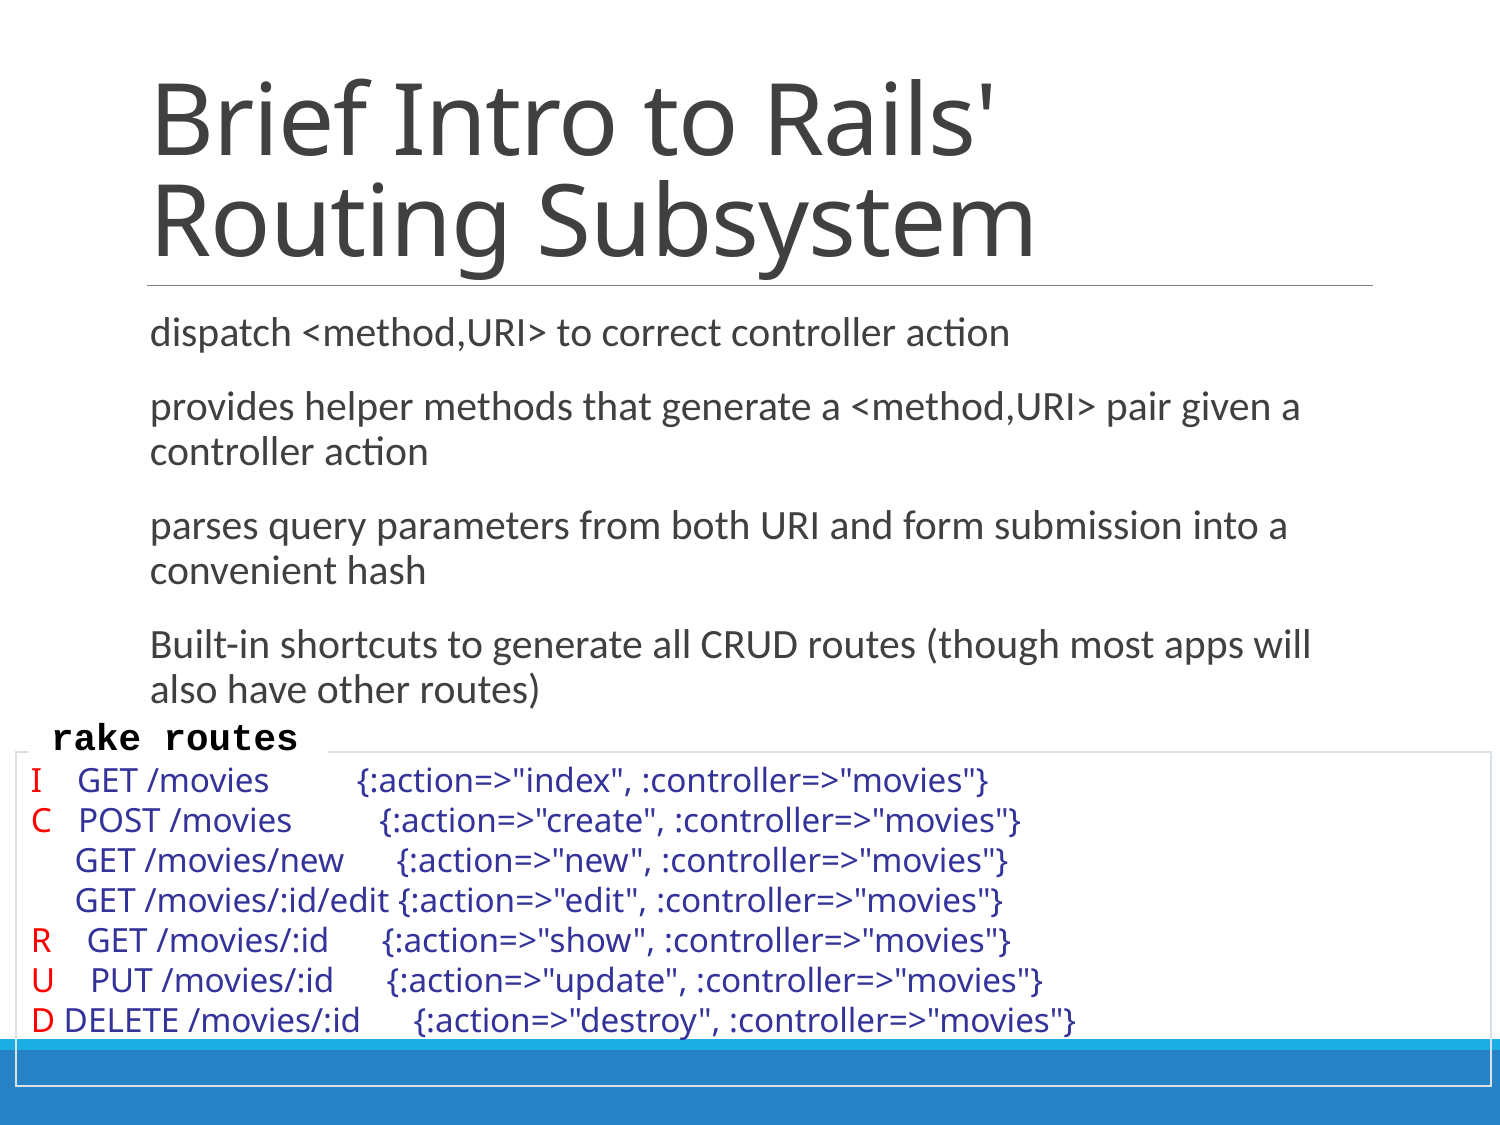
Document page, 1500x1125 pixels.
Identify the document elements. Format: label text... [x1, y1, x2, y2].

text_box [15, 711, 1492, 1051]
title Brief Intro to Rails' Routing Subsystem [134, 47, 1373, 285]
list dispatch <method,URI> to correct controller action provides helper methods that generate a <method,URI> pair given a controller action parses query parameters from both URI and form submission into a convenient hash Built-in shortcuts to generate all CRUD routes (though most apps will also have other routes) [134, 302, 1373, 709]
